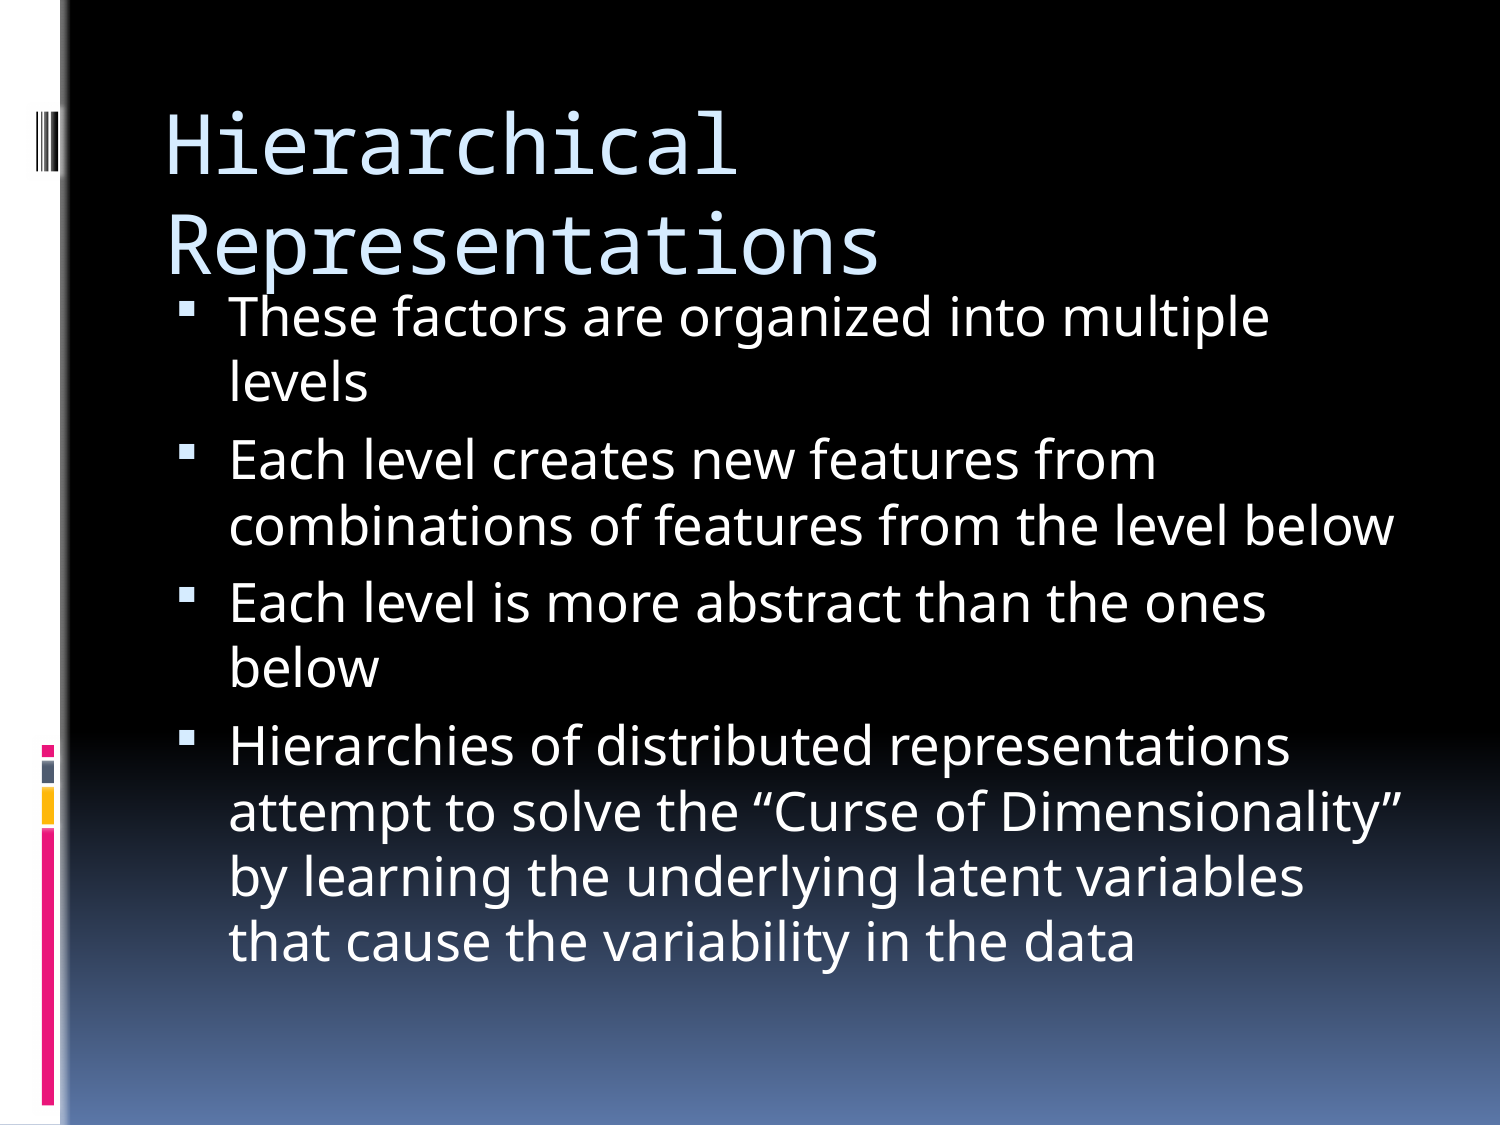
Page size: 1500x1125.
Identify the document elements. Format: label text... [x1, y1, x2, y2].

list These factors are organized into multiple levels Each level creates new features from combinations of features from the level below Each level is more abstract than the ones below Hierarchies of distributed representations attempt to solve the “Curse of Dimensionality” by learning the underlying latent variables that cause the variability in the data [150, 275, 1425, 1100]
title Hierarchical Representations [150, 83, 1425, 234]
